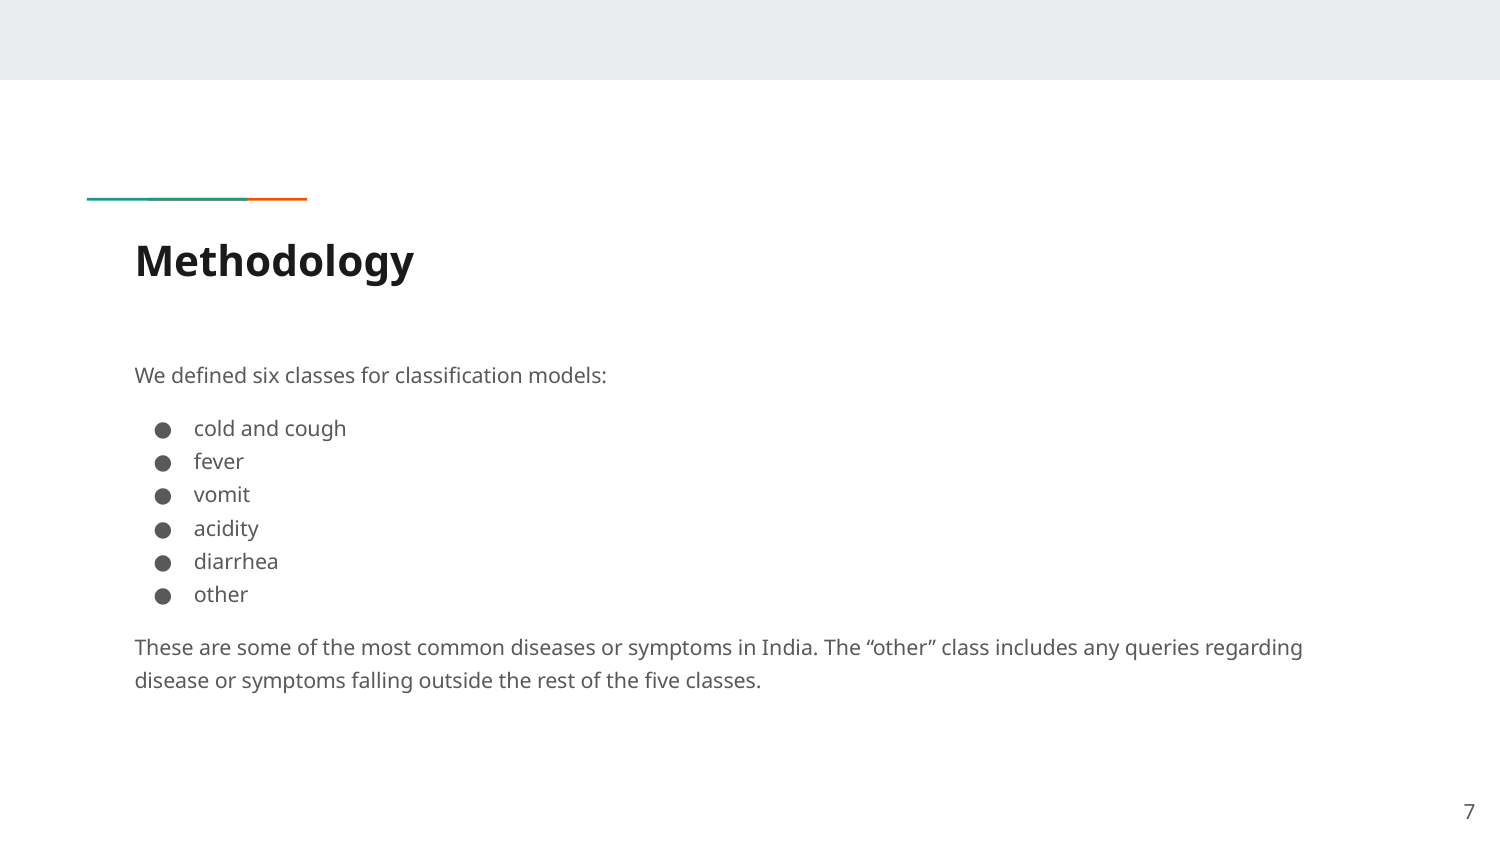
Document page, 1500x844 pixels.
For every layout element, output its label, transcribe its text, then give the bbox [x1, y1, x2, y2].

slide_number ‹#› [1400, 779, 1491, 844]
title Methodology [119, 216, 1381, 305]
list We defined six classes for classification models: cold and cough fever vomit acidity diarrhea other These are some of the most common diseases or symptoms in India. The “other” class includes any queries regarding disease or symptoms falling outside the rest of the five classes. [119, 341, 1381, 712]
